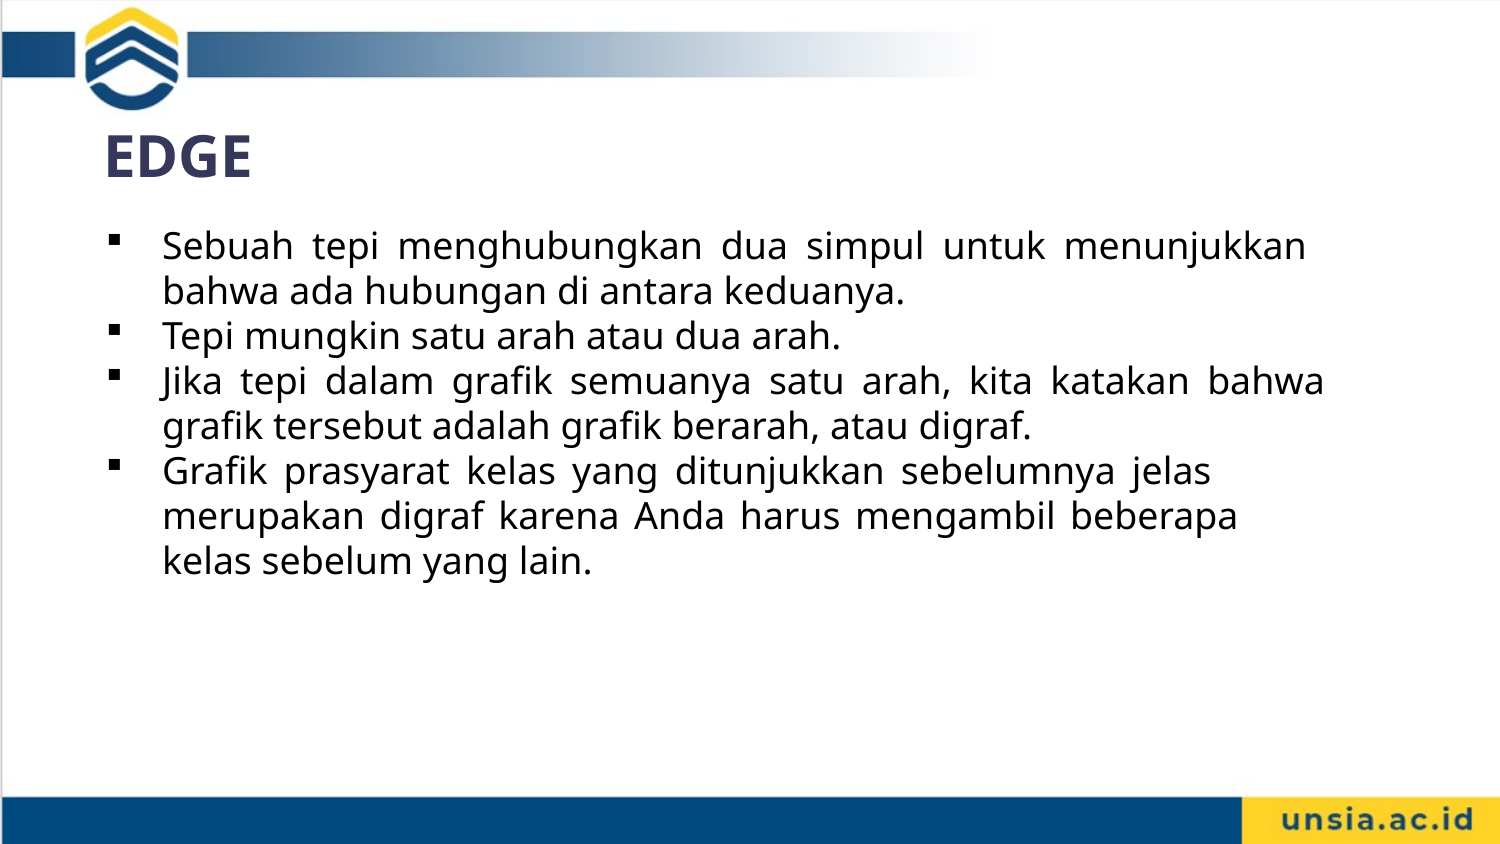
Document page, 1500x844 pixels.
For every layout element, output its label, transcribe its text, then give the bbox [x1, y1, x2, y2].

text_box EDGE [88, 111, 574, 197]
text_box Sebuah tepi menghubungkan dua simpul untuk menunjukkan bahwa ada hubungan di antara keduanya. Tepi mungkin satu arah atau dua arah. Jika tepi dalam grafik semuanya satu arah, kita katakan bahwa grafik tersebut adalah grafik berarah, atau digraf. Grafik prasyarat kelas yang ditunjukkan sebelumnya jelas merupakan digraf karena Anda harus mengambil beberapa kelas sebelum yang lain. [91, 214, 1341, 590]
picture [0, 0, 1500, 844]
